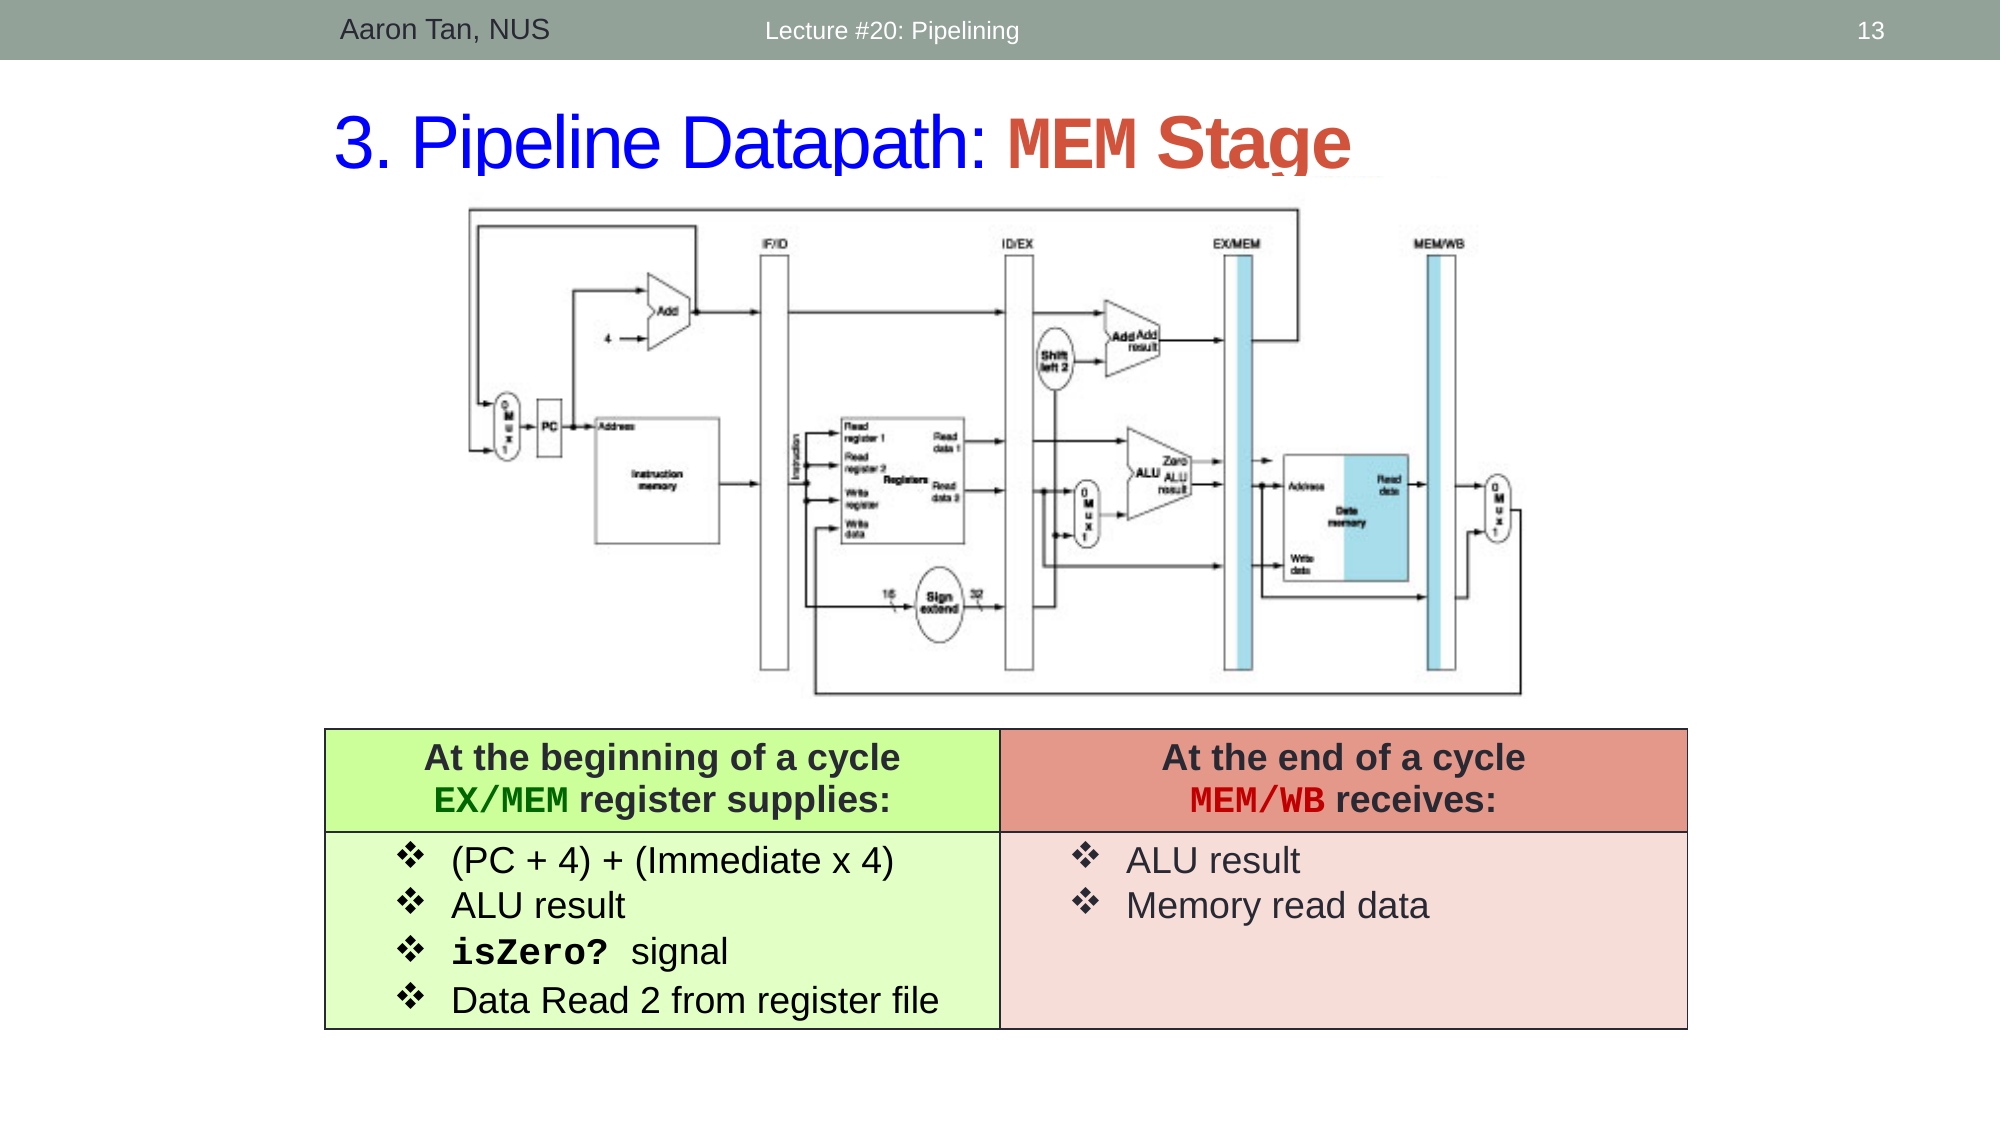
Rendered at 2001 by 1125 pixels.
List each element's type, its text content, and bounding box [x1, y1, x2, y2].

table_header At the beginning of a cycle EX/MEM register supplies: [326, 730, 999, 831]
table_header At the end of a cycle MEM/WB receives: [1001, 730, 1687, 831]
slide_number Aaron Tan, NUS [324, 3, 800, 57]
picture [468, 175, 1532, 705]
table_cell (PC + 4) + (Immediate x 4) ALU result isZero? signal Data Read 2 from register file [326, 833, 999, 1028]
table_cell ALU result Memory read data [1001, 833, 1687, 1028]
title 3. Pipeline Datapath: MEM Stage [318, 86, 1700, 192]
footer Lecture #20: Pipelining [800, 3, 1650, 57]
slide_number 13 [1744, 3, 1900, 57]
